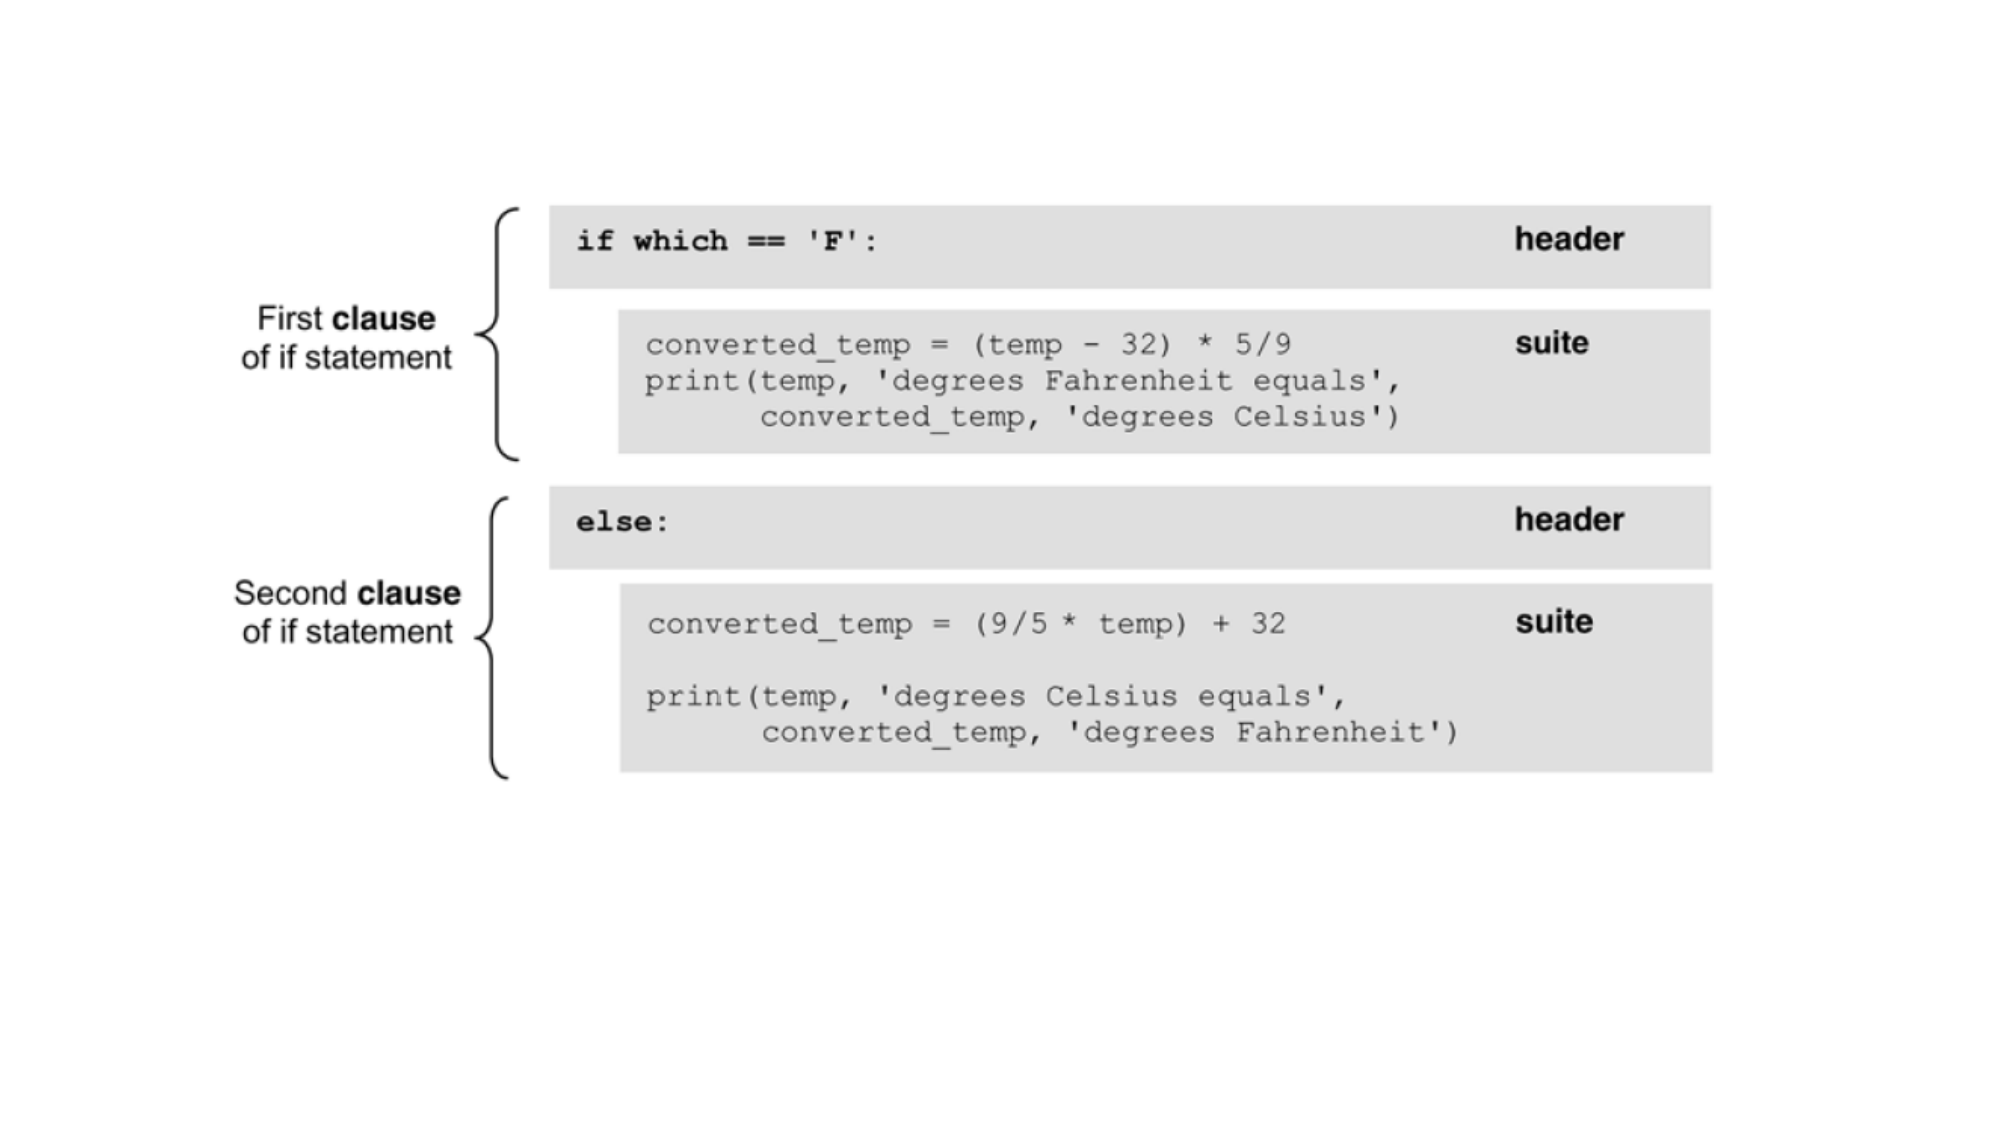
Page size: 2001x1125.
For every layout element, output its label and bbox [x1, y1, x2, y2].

picture [214, 168, 1811, 795]
